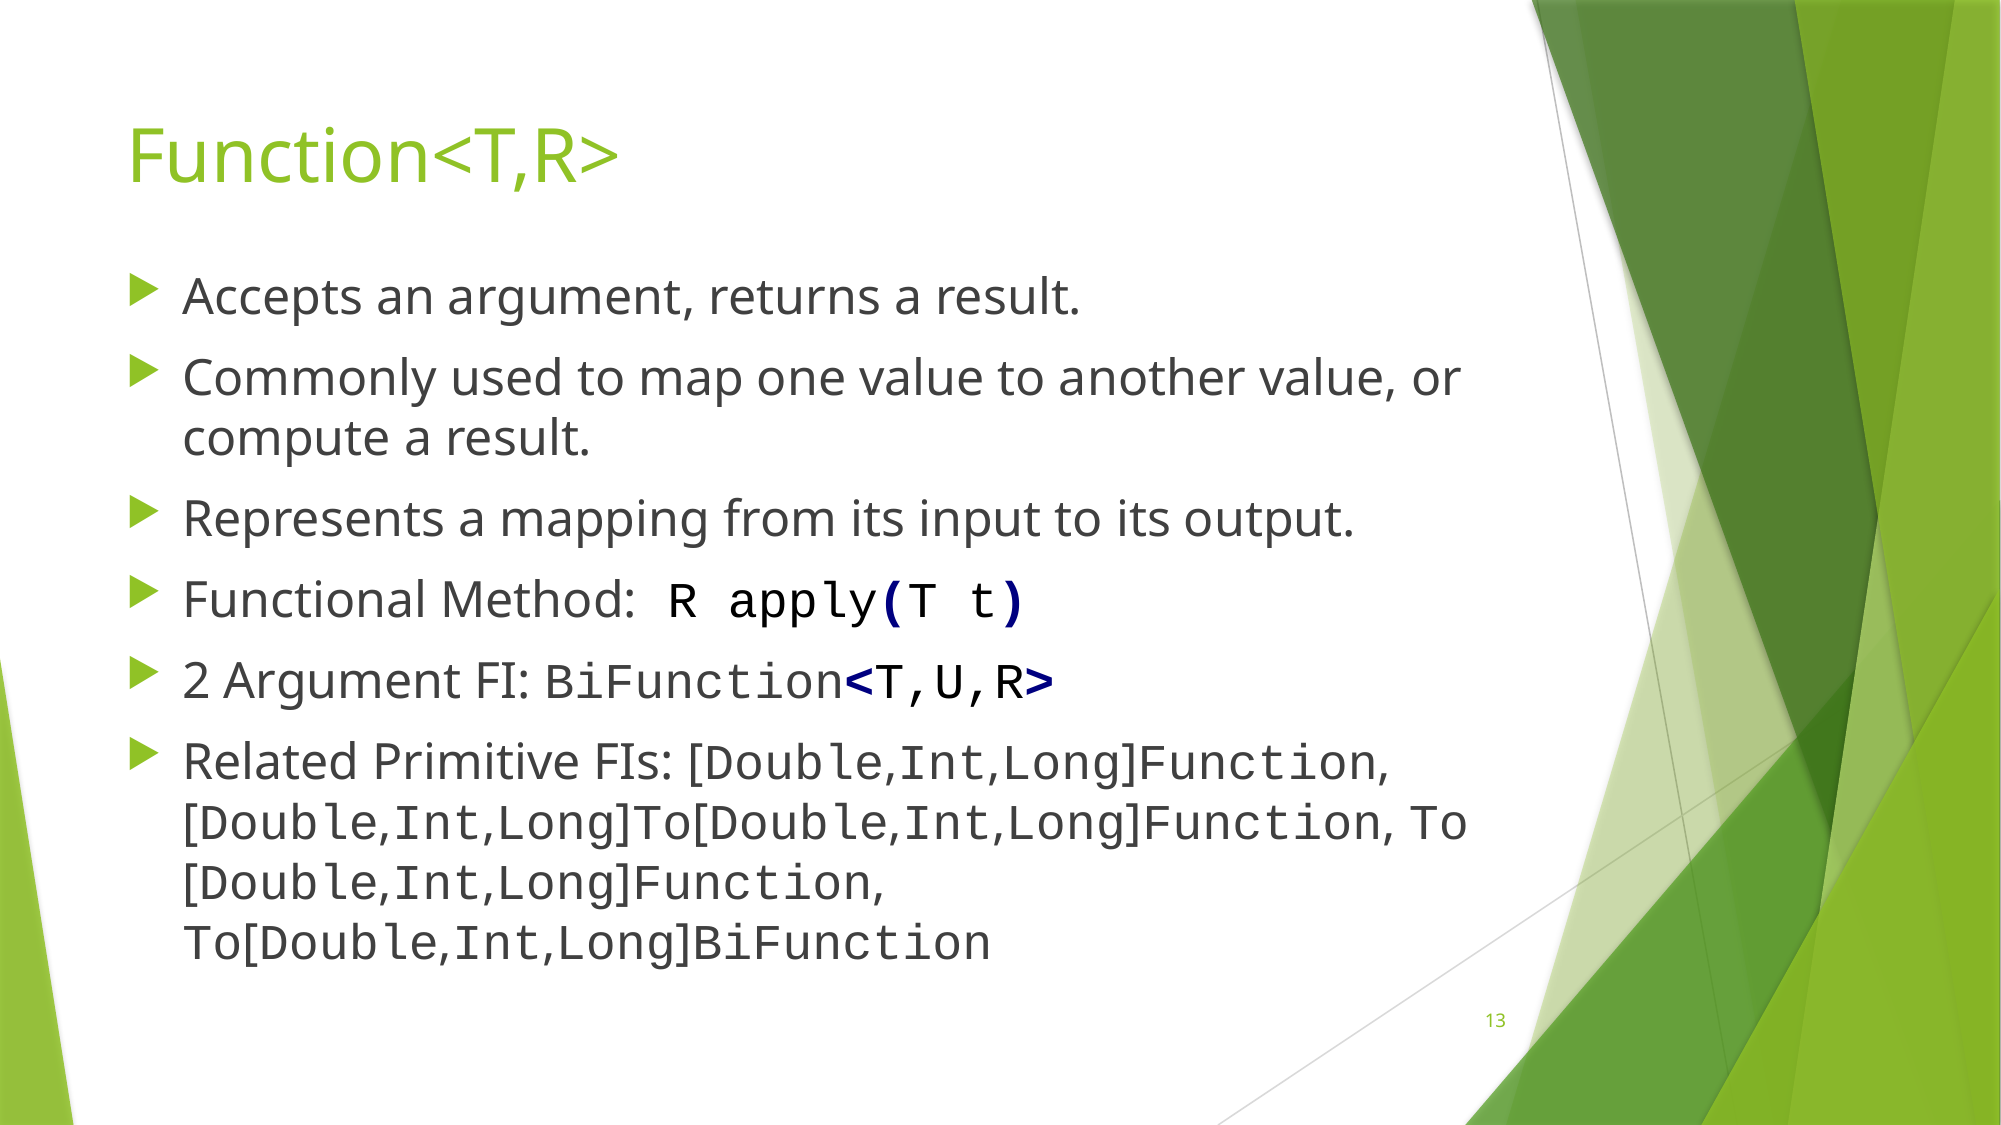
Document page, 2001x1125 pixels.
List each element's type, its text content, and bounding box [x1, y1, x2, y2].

title Function<T,R> [111, 99, 1522, 257]
slide_number 13 [1409, 991, 1522, 1051]
list Accepts an argument, returns a result. Commonly used to map one value to another value, or compute a result. Represents a mapping from its input to its output. Functional Method: R apply(T t) 2 Argument FI: BiFunction<T,U,R> Related Primitive FIs: [Double,Int,Long]Function, [Double,Int,Long]To[Double,Int,Long]Function, To [Double,Int,Long]Function, To[Double,Int,Long]BiFunction [111, 257, 1522, 1102]
